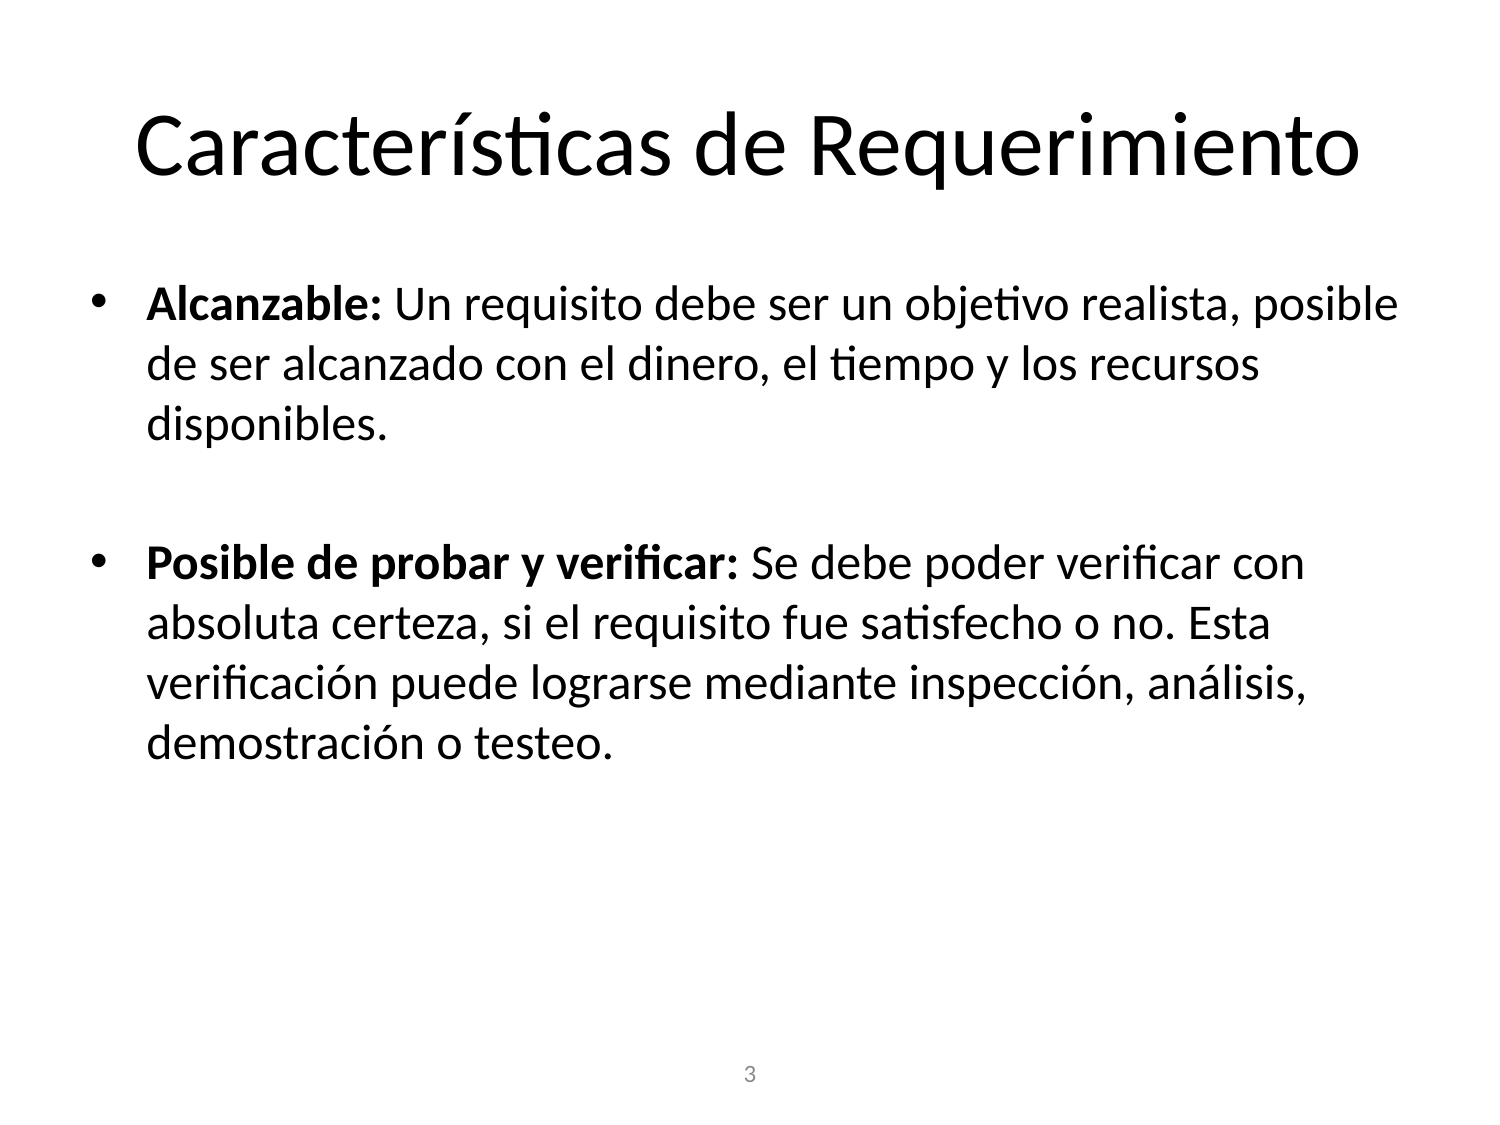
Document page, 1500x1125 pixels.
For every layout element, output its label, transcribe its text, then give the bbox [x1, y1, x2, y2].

slide_number 3 [512, 1042, 988, 1103]
list Alcanzable: Un requisito debe ser un objetivo realista, posible de ser alcanzado con el dinero, el tiempo y los recursos disponibles. Posible de probar y verificar: Se debe poder verificar con absoluta certeza, si el requisito fue satisfecho o no. Esta verificación puede lograrse mediante inspección, análisis, demostración o testeo. [75, 262, 1425, 1005]
title Características de Requerimiento [75, 45, 1425, 233]
